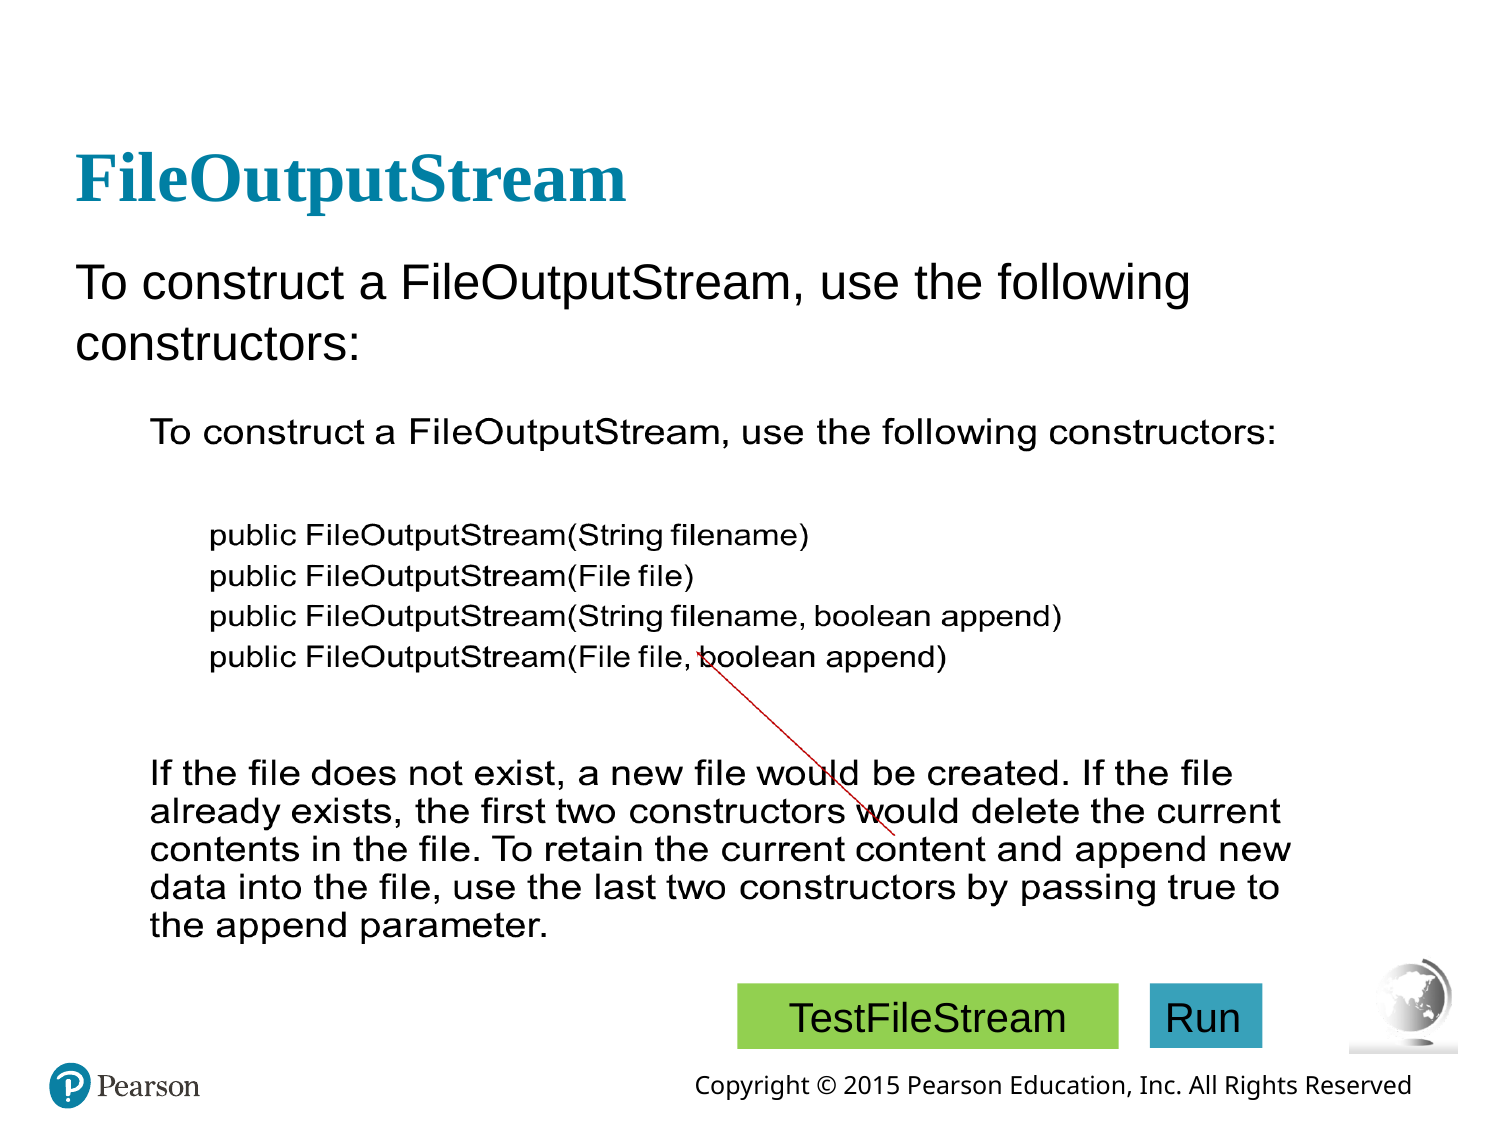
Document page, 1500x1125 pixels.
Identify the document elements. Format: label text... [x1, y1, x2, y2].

text_box Run [1149, 983, 1263, 1048]
title FileOutputStream [75, 35, 1425, 216]
picture [1349, 955, 1458, 1054]
list To construct a FileOutputStream, use the following constructors: [75, 249, 1425, 388]
picture [124, 399, 1326, 966]
text_box TestFileStream [737, 983, 1119, 1049]
